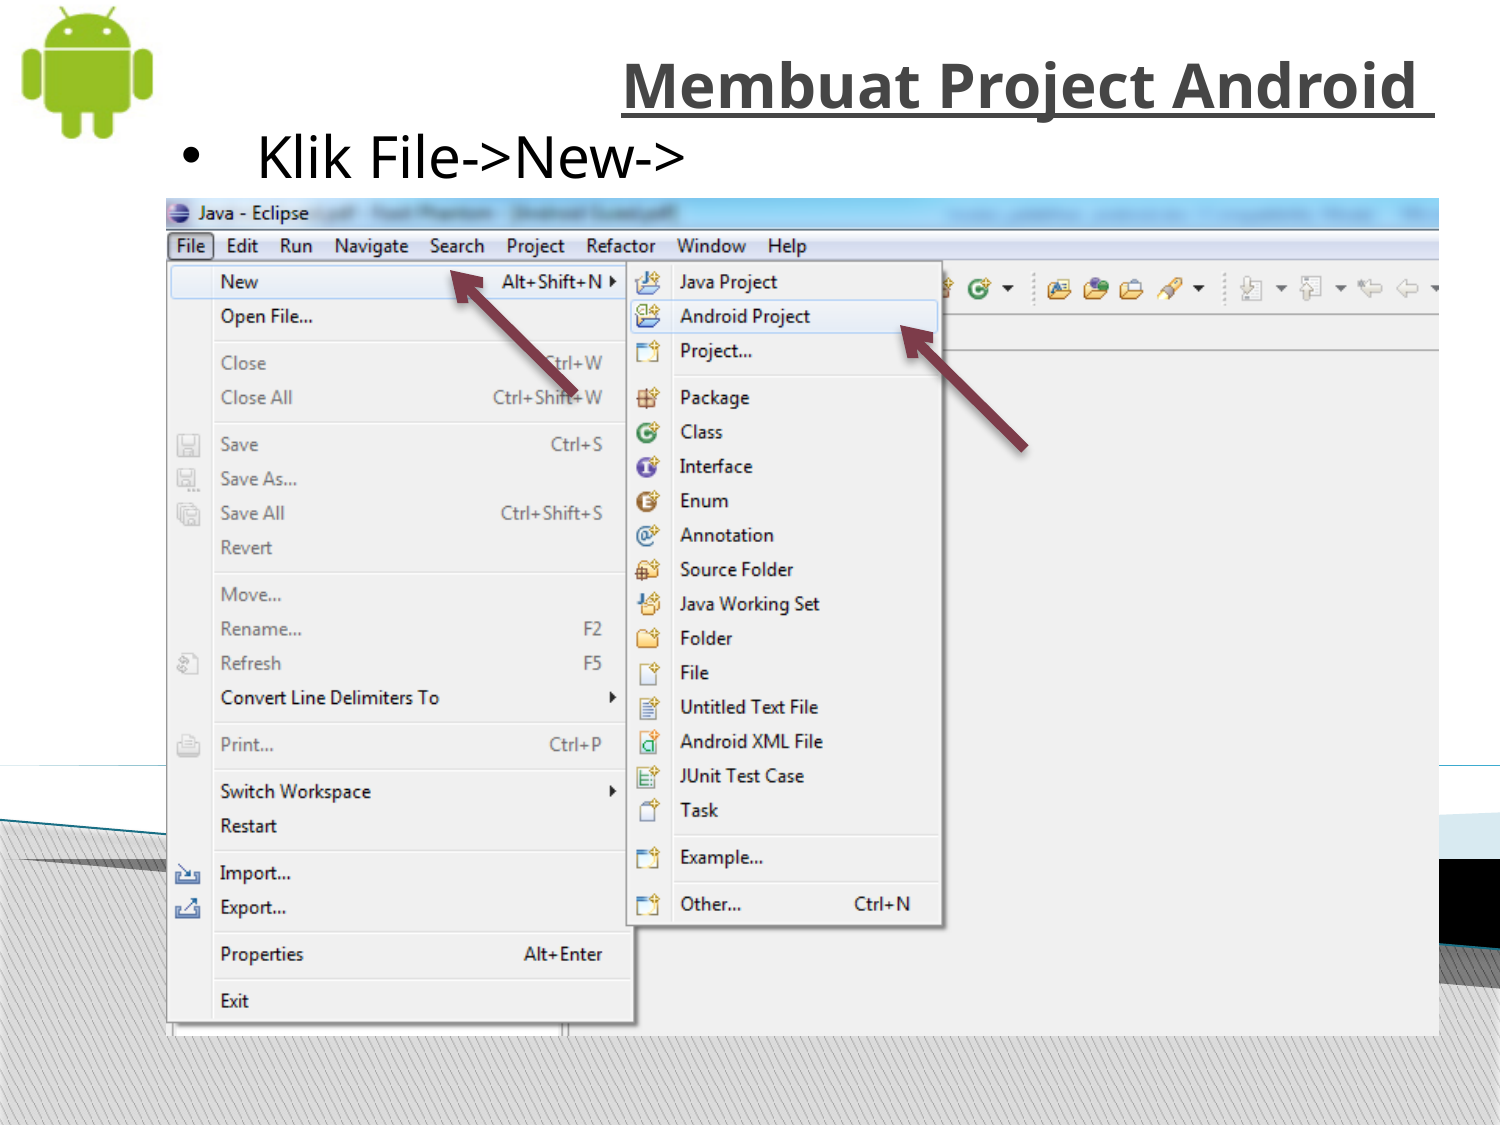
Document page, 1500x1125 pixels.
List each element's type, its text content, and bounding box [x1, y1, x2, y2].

picture [0, 0, 176, 151]
picture [0, 197, 1500, 1036]
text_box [449, 269, 576, 395]
text_box Klik File->New-> [166, 112, 1404, 197]
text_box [899, 324, 1026, 450]
title Membuat Project Android [187, 37, 1450, 129]
